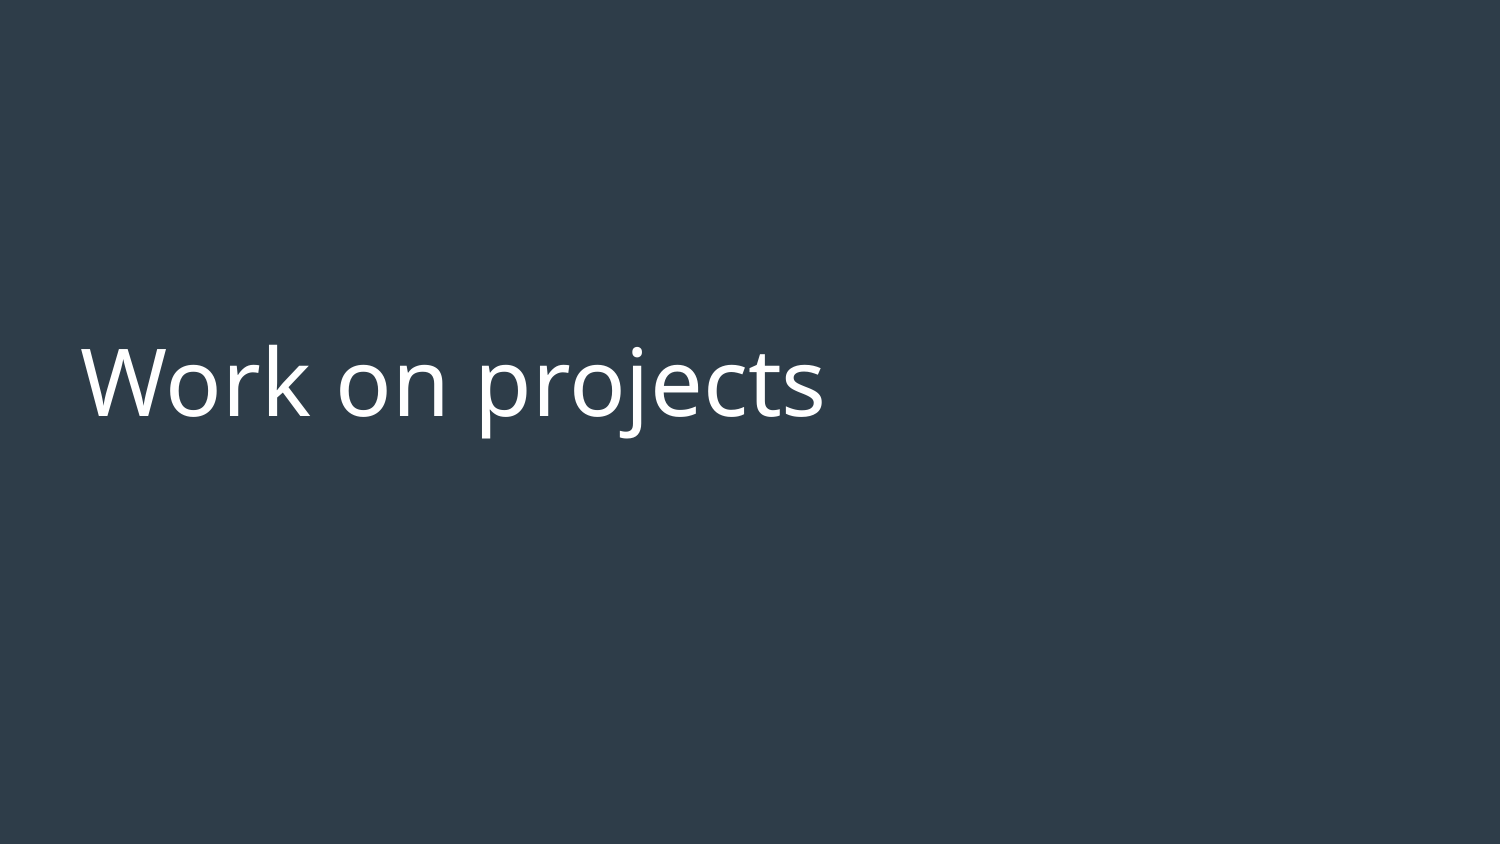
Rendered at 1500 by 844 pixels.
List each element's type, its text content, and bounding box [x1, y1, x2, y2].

title Work on projects [75, 212, 1425, 441]
